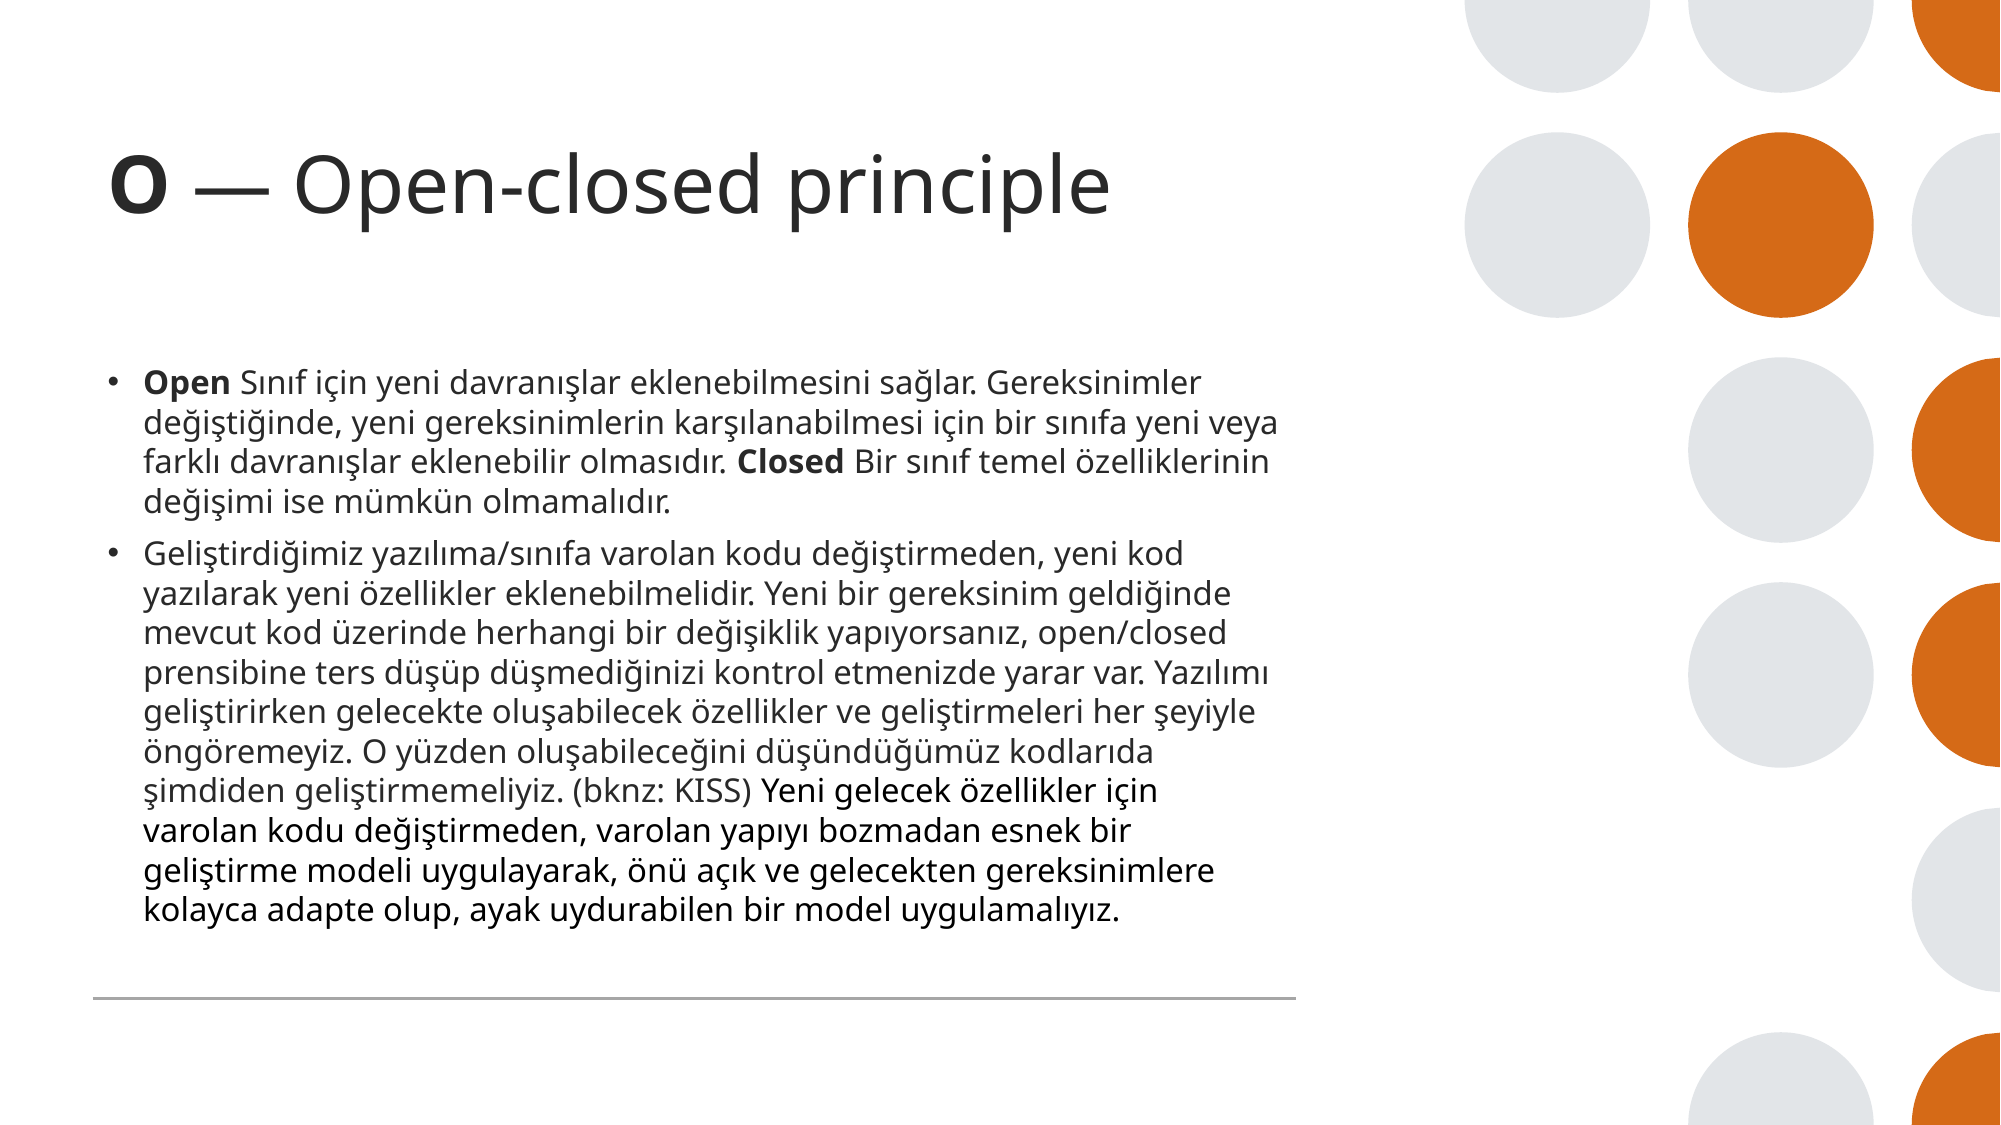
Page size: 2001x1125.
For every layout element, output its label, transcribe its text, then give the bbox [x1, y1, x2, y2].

list Open Sınıf için yeni davranışlar eklenebilmesini sağlar. Gereksinimler değiştiğinde, yeni gereksinimlerin karşılanabilmesi için bir sınıfa yeni veya farklı davranışlar eklenebilir olmasıdır. Closed Bir sınıf temel özelliklerinin değişimi ise mümkün olmamalıdır. Geliştirdiğimiz yazılıma/sınıfa varolan kodu değiştirmeden, yeni kod yazılarak yeni özellikler eklenebilmelidir. Yeni bir gereksinim geldiğinde mevcut kod üzerinde herhangi bir değişiklik yapıyorsanız, open/closed prensibine ters düşüp düşmediğinizi kontrol etmenizde yarar var. Yazılımı geliştirirken gelecekte oluşabilecek özellikler ve geliştirmeleri her şeyiyle öngöremeyiz. O yüzden oluşabileceğini düşündüğümüz kodlarıda şimdiden geliştirmemeliyiz. (bknz: KISS) Yeni gelecek özellikler için varolan kodu değiştirmeden, varolan yapıyı bozmadan esnek bir geliştirme modeli uygulayarak, önü açık ve gelecekten gereksinimlere kolayca adapte olup, ayak uydurabilen bir model uygulamalıyız. [92, 354, 1297, 946]
title O — Open-closed principle [92, 126, 1297, 335]
